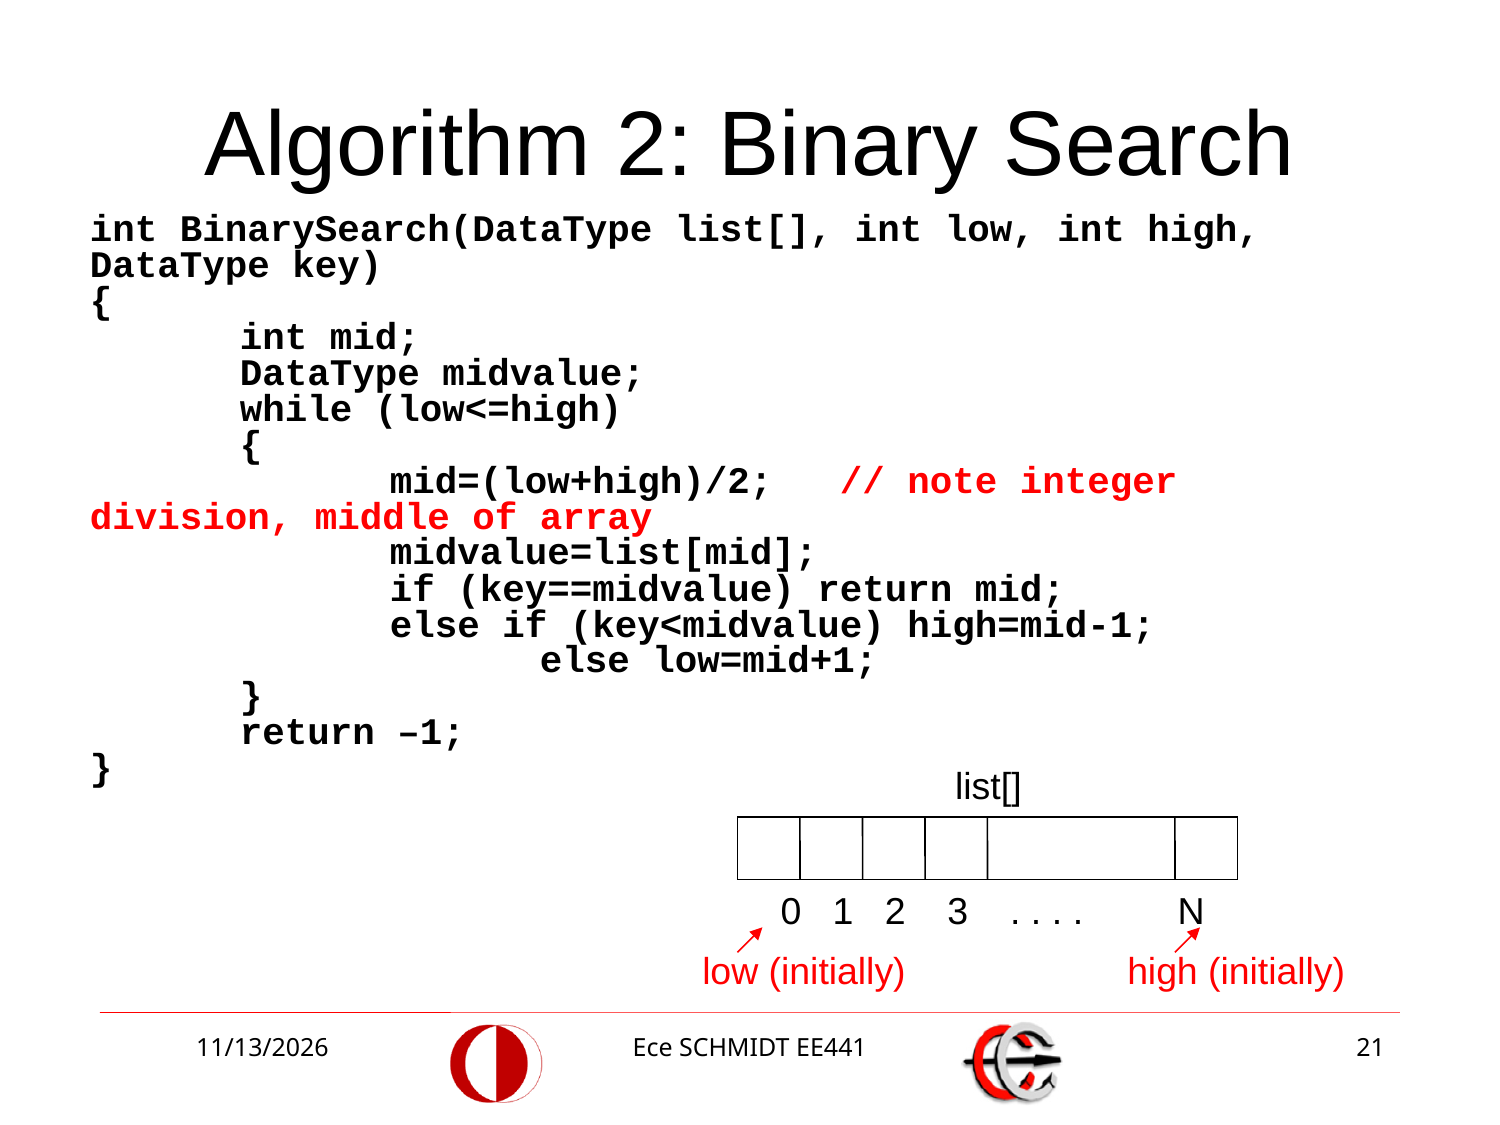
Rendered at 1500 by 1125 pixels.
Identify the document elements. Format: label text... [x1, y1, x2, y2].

title Algorithm 2: Binary Search [75, 45, 1425, 233]
text_box int BinarySearch(DataType list[], int low, int high, DataType key) { int mid; DataType midvalue; while (low<=high) { mid=(low+high)/2; // note integer division, middle of array midvalue=list[mid]; if (key==midvalue) return mid; else if (key<midvalue) high=mid-1; else low=mid+1; } return –1; } [74, 205, 1350, 796]
picture [950, 1019, 1068, 1106]
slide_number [99, 1024, 425, 1103]
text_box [687, 754, 1438, 1001]
footer Ece SCHMIDT EE441 [512, 1024, 988, 1103]
slide_number 21 [1074, 1024, 1400, 1103]
picture [448, 1023, 543, 1103]
